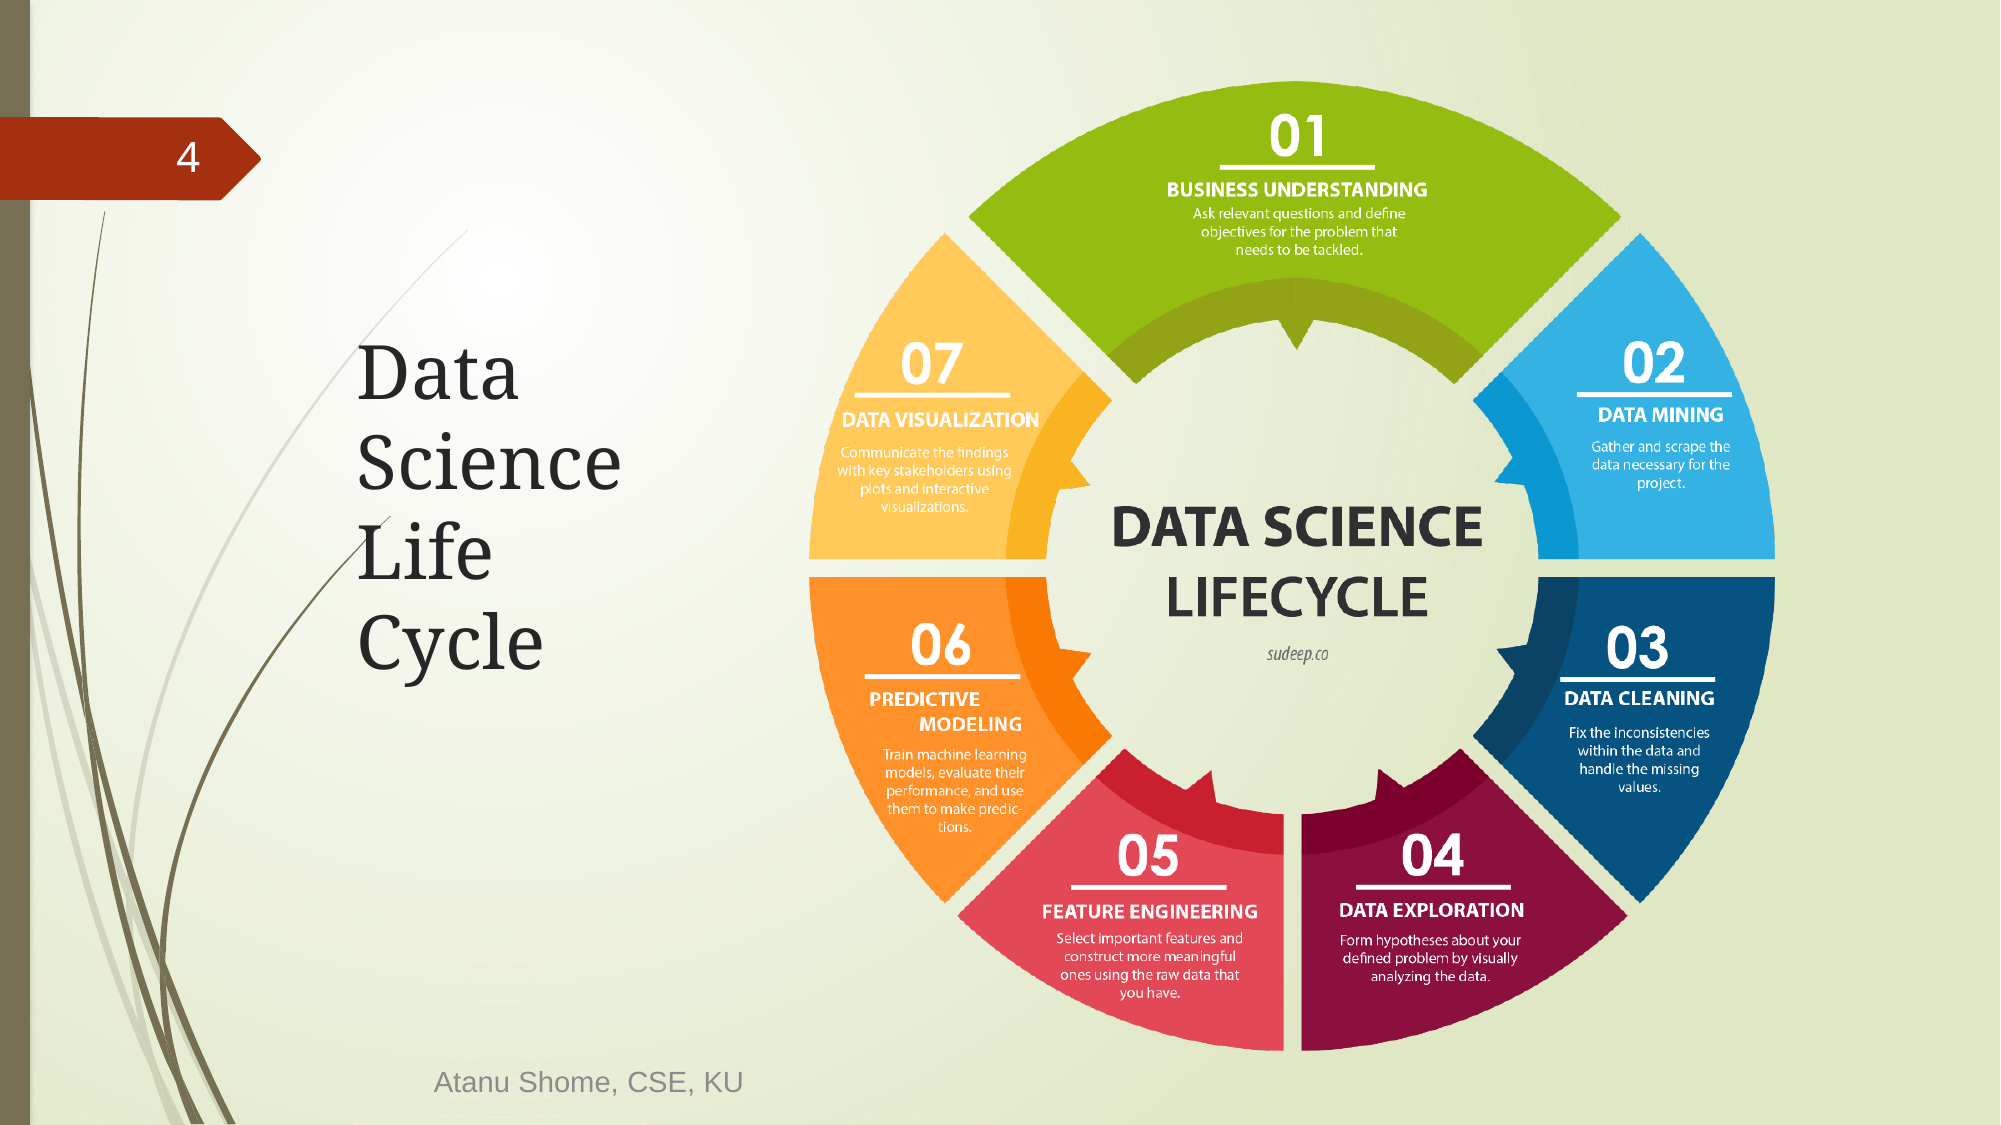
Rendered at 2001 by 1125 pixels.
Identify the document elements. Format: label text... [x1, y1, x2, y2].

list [808, 81, 1775, 1051]
footer Atanu Shome, CSE, KU [418, 1050, 1669, 1111]
slide_number 4 [87, 129, 216, 190]
title Data Science Life Cycle [341, 317, 685, 782]
